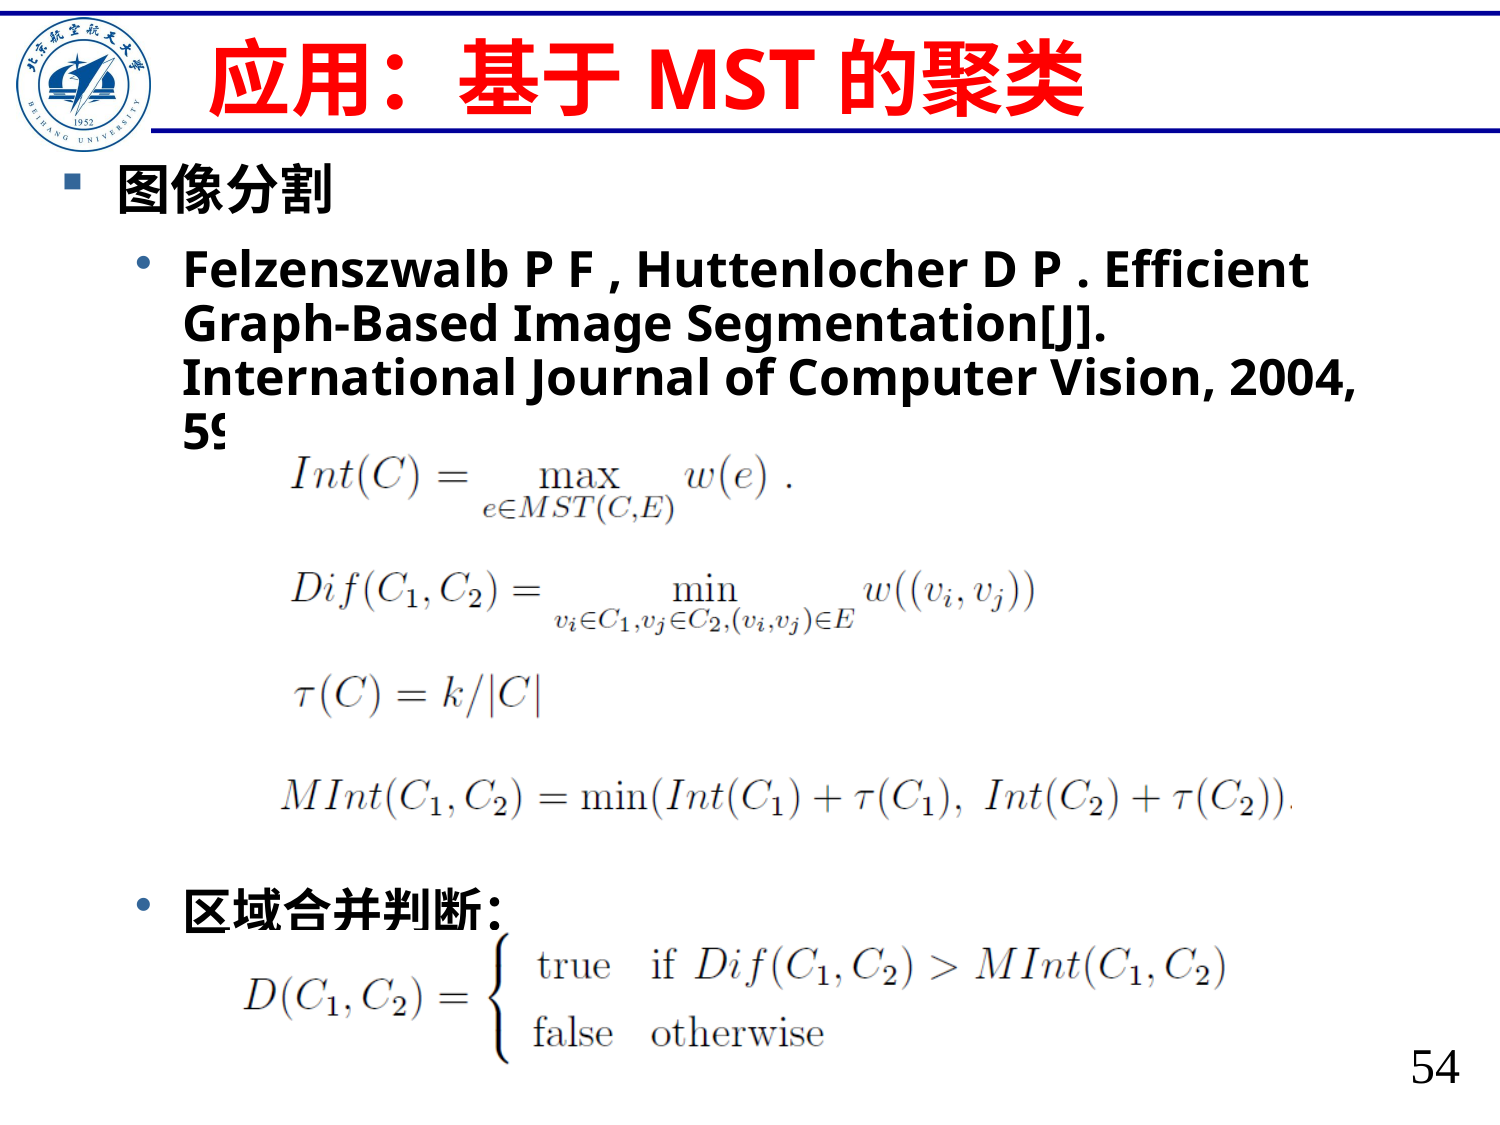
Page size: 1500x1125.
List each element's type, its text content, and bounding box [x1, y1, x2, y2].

picture [225, 929, 1258, 1072]
picture [273, 755, 1293, 846]
picture [225, 409, 1052, 731]
title 应用：基于MST的聚类 [192, 32, 1415, 120]
list 图像分割 Felzenszwalb P F , Huttenlocher D P . Efficient Graph-Based Image Segmentation[J]. International Journal of Computer Vision, 2004, 59(2):167-18 区域合并判断： [45, 155, 1461, 1041]
picture [16, 17, 151, 152]
